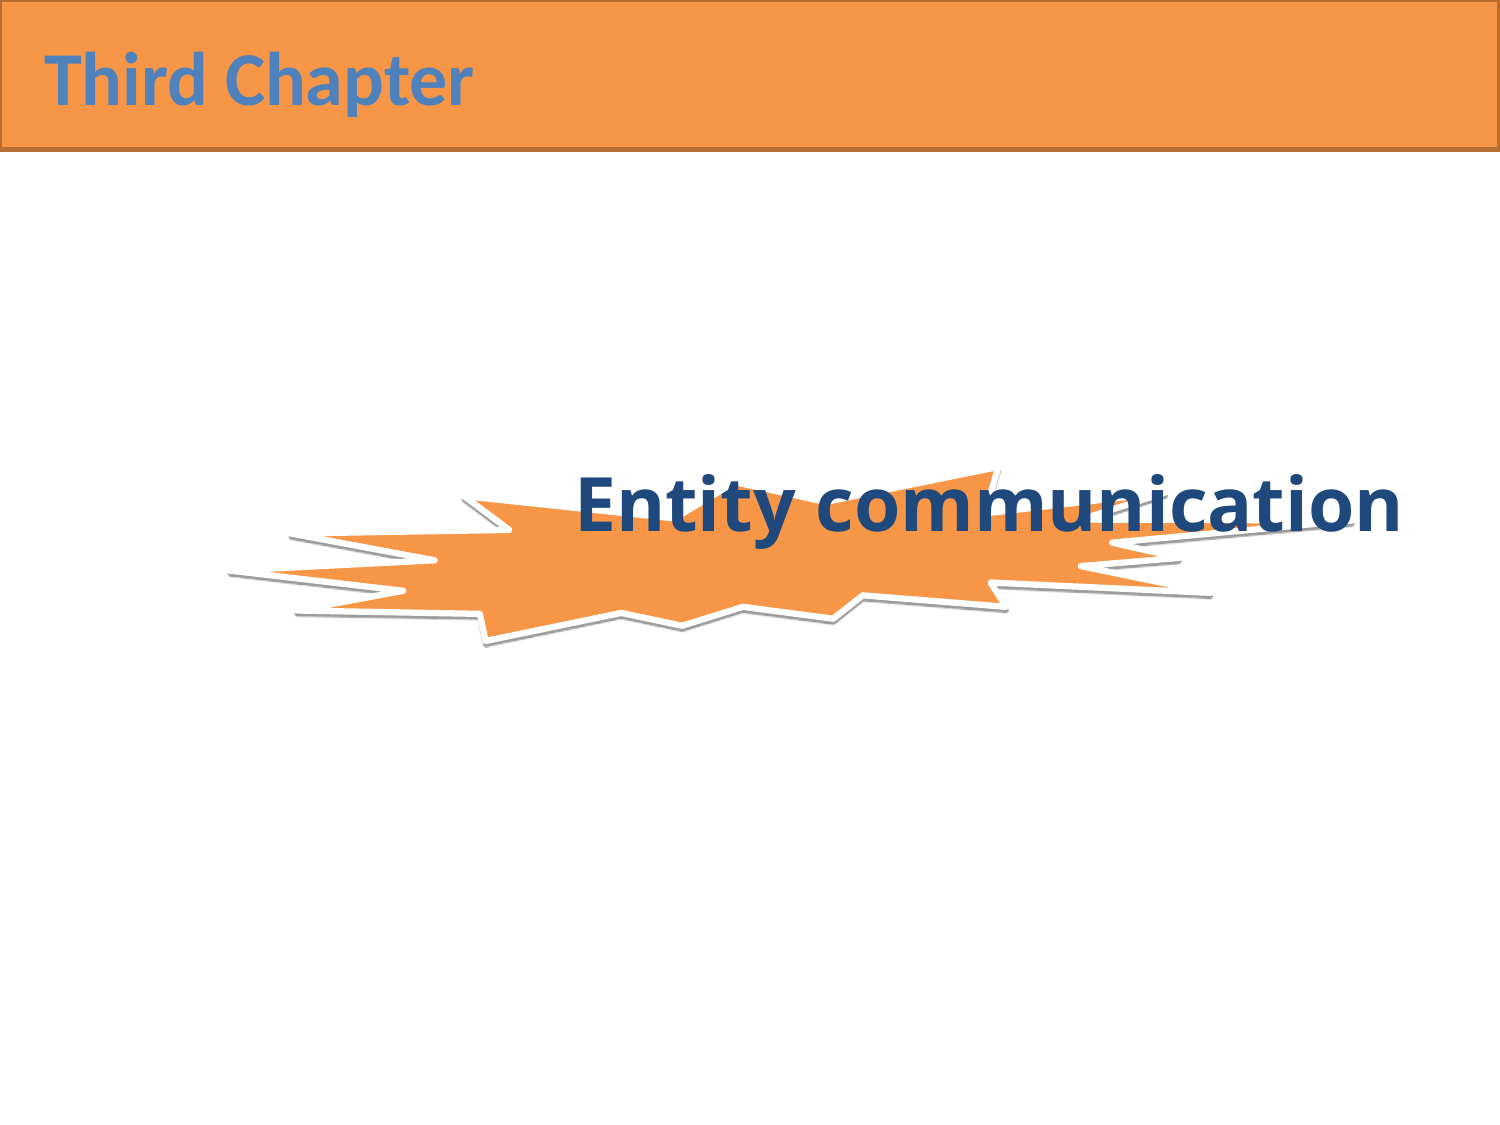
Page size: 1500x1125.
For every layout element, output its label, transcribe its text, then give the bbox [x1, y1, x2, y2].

text_box [0, 0, 1500, 150]
text_box [291, 531, 385, 552]
text_box Entity communication [385, 440, 1425, 645]
text_box Third Chapter [29, 21, 1187, 128]
text_box [230, 562, 385, 589]
text_box [296, 594, 385, 613]
